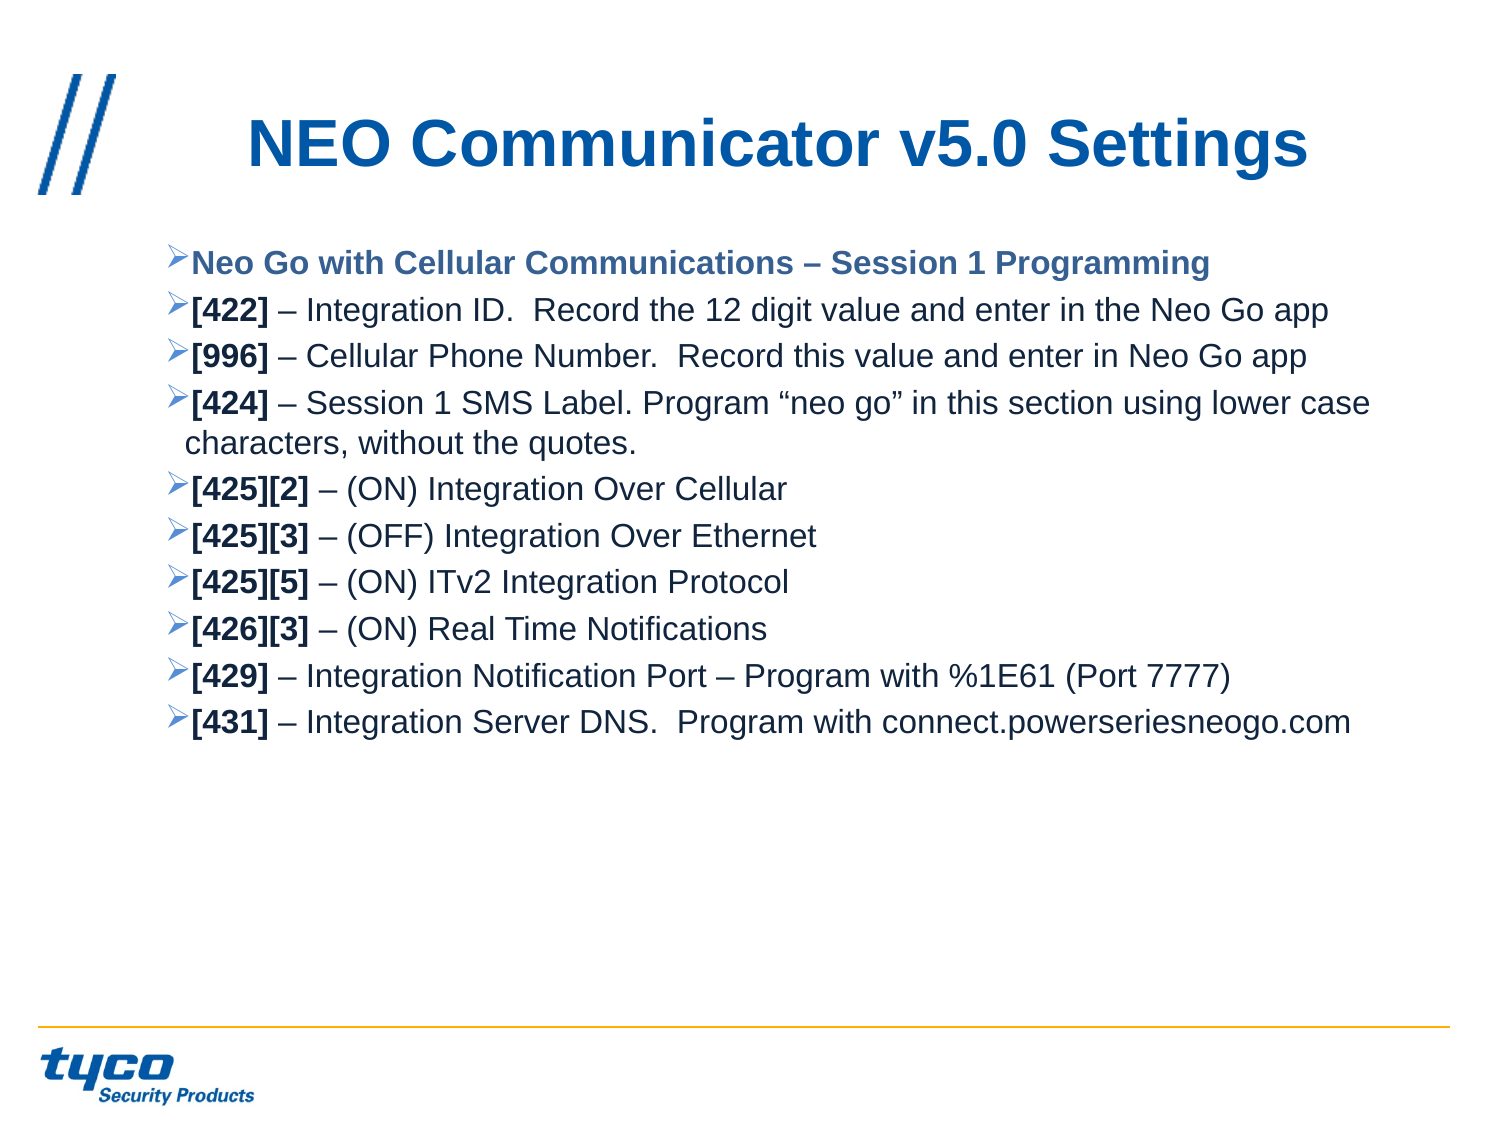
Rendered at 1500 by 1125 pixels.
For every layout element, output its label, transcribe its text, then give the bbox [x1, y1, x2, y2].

title NEO Communicator v5.0 Settings [104, 66, 1455, 214]
list Neo Go with Cellular Communications – Session 1 Programming [422] – Integration ID. Record the 12 digit value and enter in the Neo Go app [996] – Cellular Phone Number. Record this value and enter in Neo Go app [424] – Session 1 SMS Label. Program “neo go” in this section using lower case characters, without the quotes. [425][2] – (ON) Integration Over Cellular [425][3] – (OFF) Integration Over Ethernet [425][5] – (ON) ITv2 Integration Protocol [426][3] – (ON) Real Time Notifications [429] – Integration Notification Port – Program with %1E61 (Port 7777) [431] – Integration Server DNS. Program with connect.powerseriesneogo.com [75, 233, 1425, 1006]
picture [37, 74, 104, 195]
picture [34, 1040, 260, 1108]
